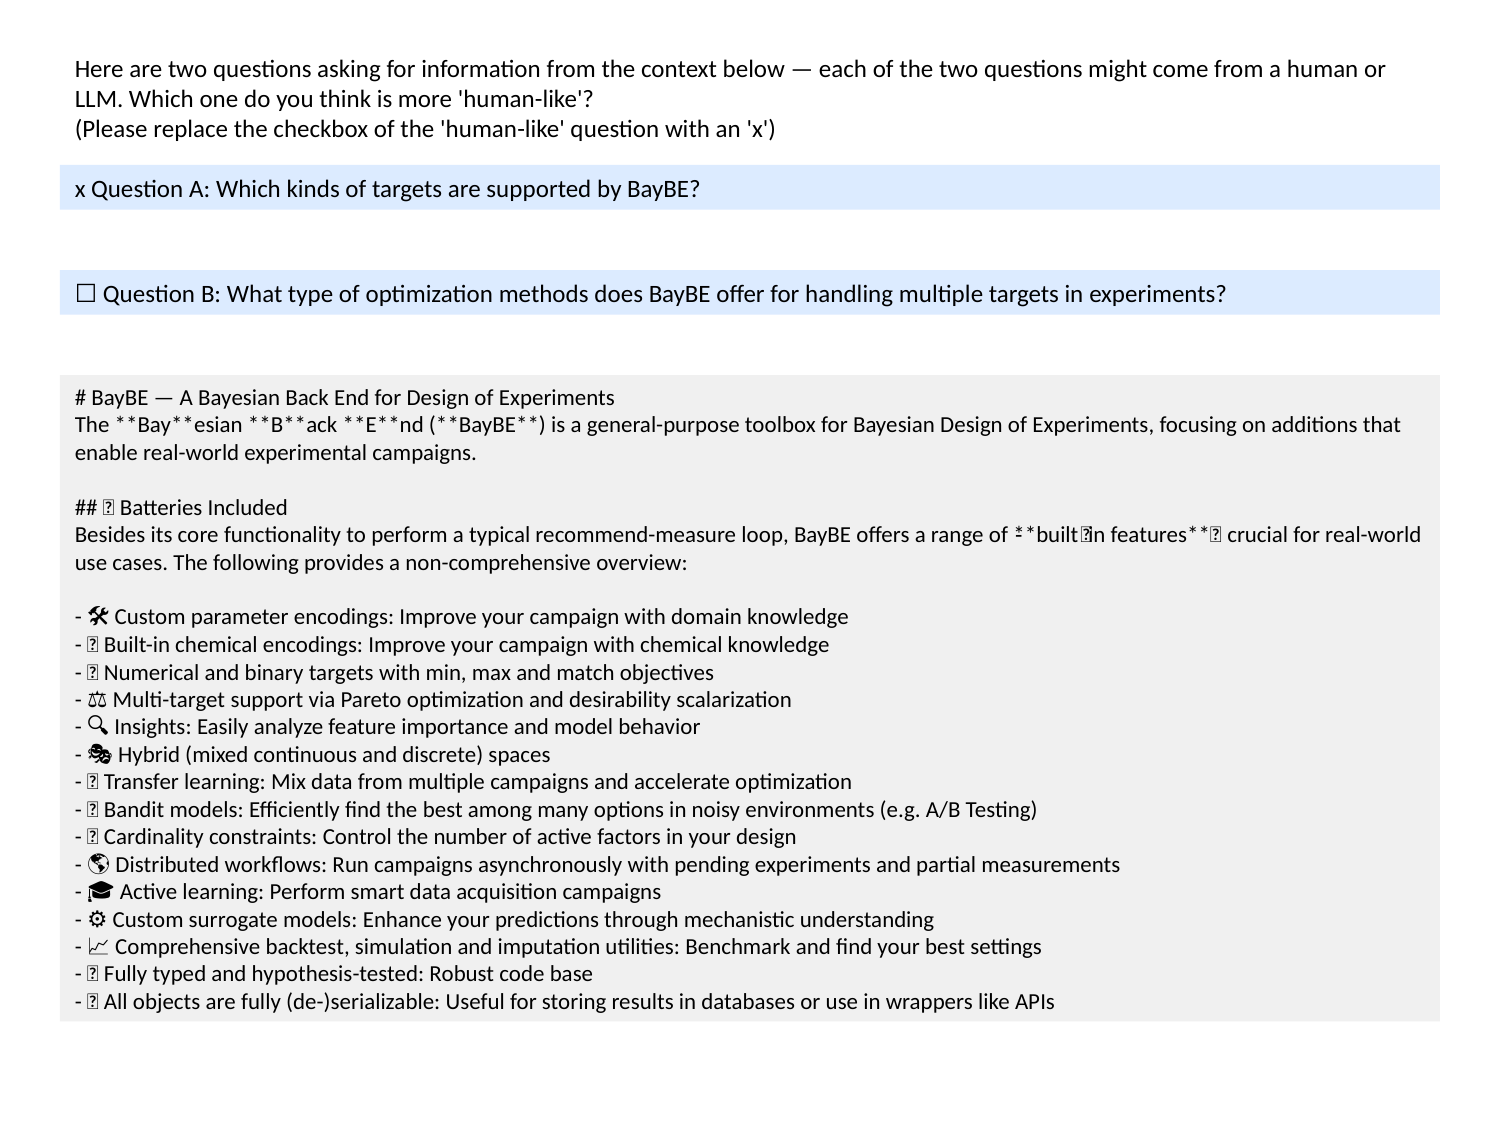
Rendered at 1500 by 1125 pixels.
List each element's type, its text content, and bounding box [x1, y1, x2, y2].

text_box Here are two questions asking for information from the context below — each of the two questions might come from a human or LLM. Which one do you think is more 'human-like'? (Please replace the checkbox of the 'human-like' question with an 'x') [59, 45, 1440, 150]
text_box ☐ Question B: What type of optimization methods does BayBE offer for handling multiple targets in experiments? [59, 270, 1440, 315]
text_box x Question A: Which kinds of targets are supported by BayBE? [59, 164, 1440, 210]
text_box # BayBE — A Bayesian Back End for Design of Experiments The **Bay**esian **B**ack **E**nd (**BayBE**) is a general-purpose toolbox for Bayesian Design of Experiments, focusing on additions that enable real-world experimental campaigns. ## 🔋 Batteries Included Besides its core functionality to perform a typical recommend-measure loop, BayBE offers a range of ✨**built‑in features**✨ crucial for real-world use cases. The following provides a non-comprehensive overview: - 🛠️ Custom parameter encodings: Improve your campaign with domain knowledge - 🧪 Built-in chemical encodings: Improve your campaign with chemical knowledge - 🎯 Numerical and binary targets with min, max and match objectives - ⚖️ Multi-target support via Pareto optimization and desirability scalarization - 🔍 Insights: Easily analyze feature importance and model behavior - 🎭 Hybrid (mixed continuous and discrete) spaces - 🚀 Transfer learning: Mix data from multiple campaigns and accelerate optimization - 🎰 Bandit models: Efficiently find the best among many options in noisy environments (e.g. A/B Testing) - 🔢 Cardinality constraints: Control the number of active factors in your design - 🌎 Distributed workflows: Run campaigns asynchronously with pending experiments and partial measurements - 🎓 Active learning: Perform smart data acquisition campaigns - ⚙️ Custom surrogate models: Enhance your predictions through mechanistic understanding - 📈 Comprehensive backtest, simulation and imputation utilities: Benchmark and find your best settings - 📝 Fully typed and hypothesis-tested: Robust code base - 🔄 All objects are fully (de-)serializable: Useful for storing results in databases or use in wrappers like APIs [59, 375, 1440, 1022]
